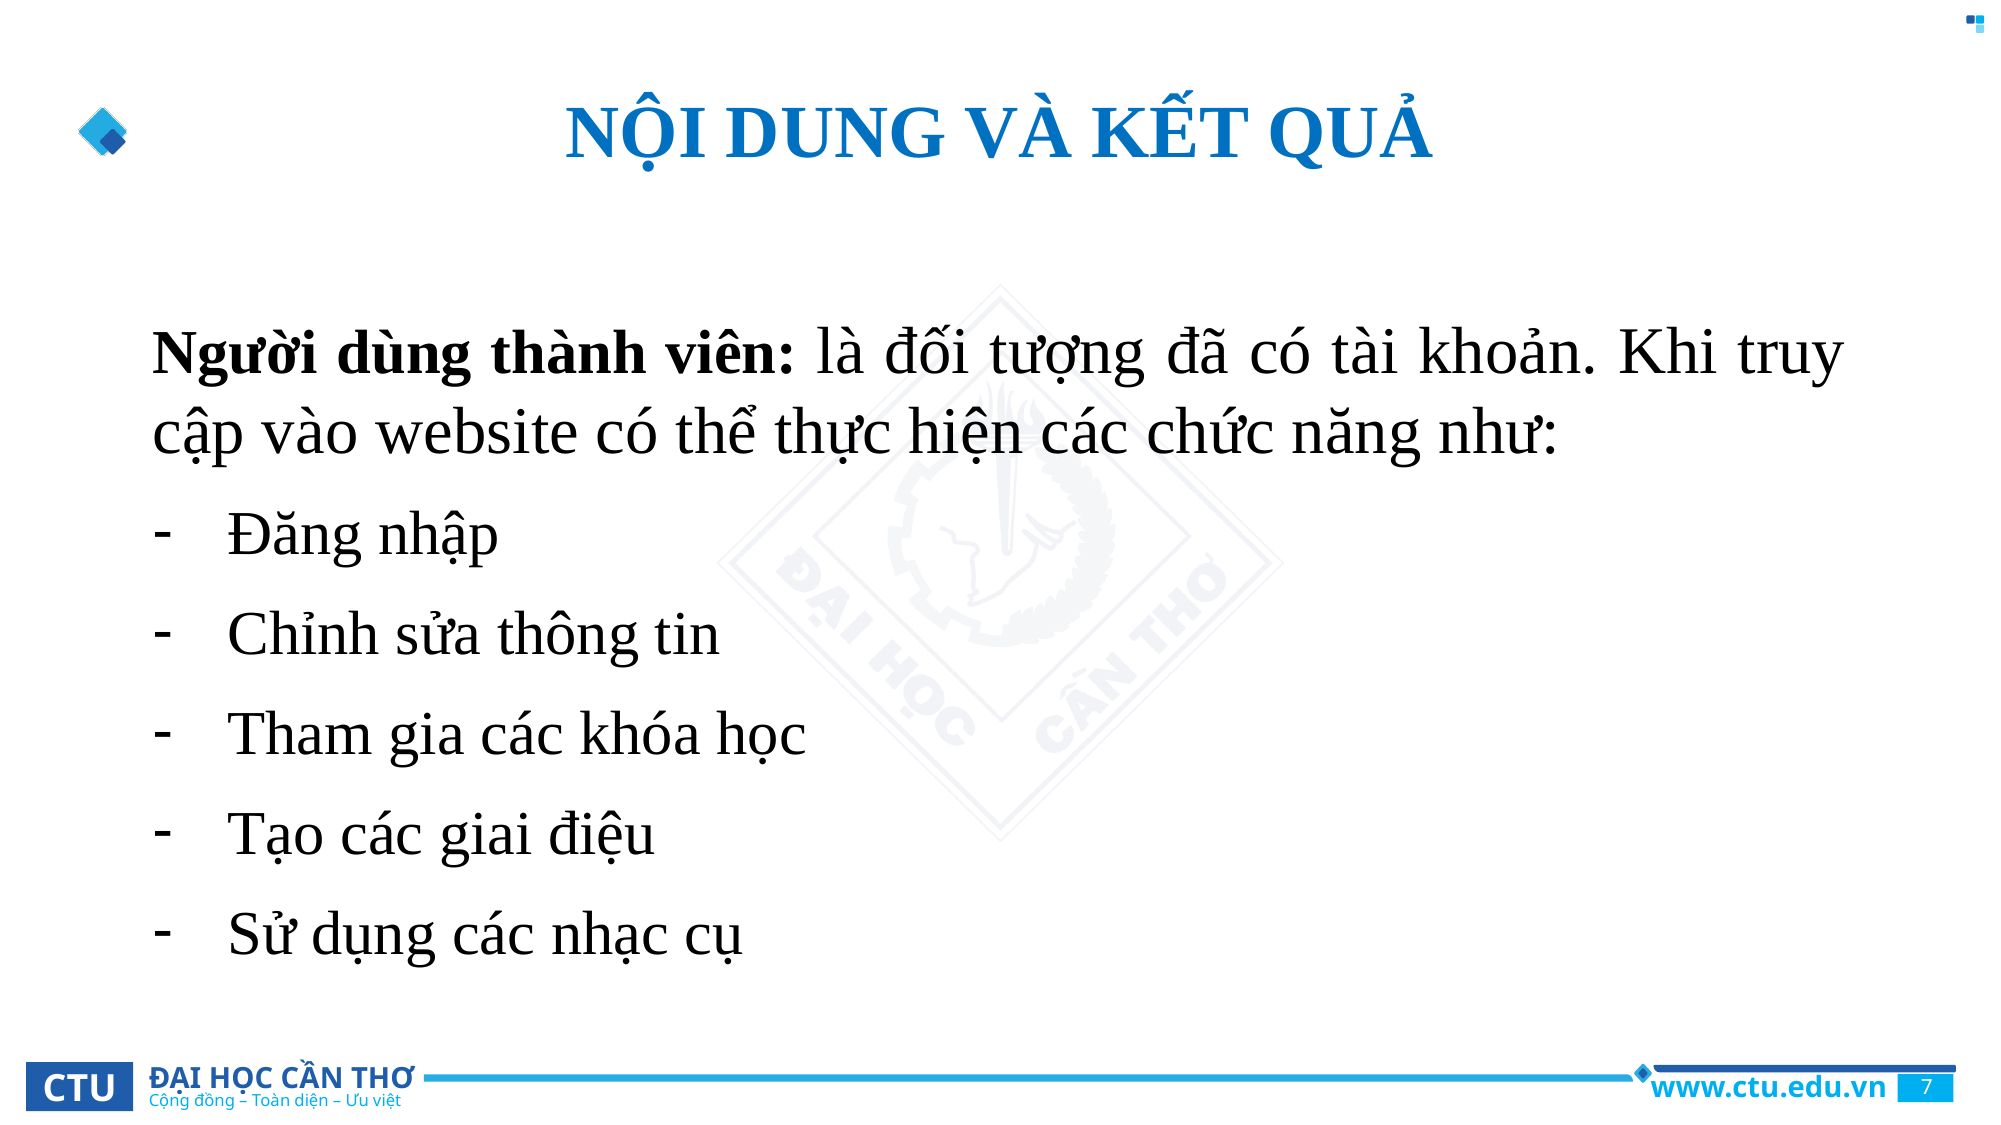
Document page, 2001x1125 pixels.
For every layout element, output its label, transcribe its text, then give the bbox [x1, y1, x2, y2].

list Người dùng thành viên: là đối tượng đã có tài khoản. Khi truy cập vào website có thể thực hiện các chức năng như: Đăng nhập Chỉnh sửa thông tin Tham gia các khóa học Tạo các giai điệu Sử dụng các nhạc cụ [137, 299, 1863, 1014]
title NỘI DUNG VÀ KẾT QUẢ [137, 24, 1863, 243]
picture [78, 107, 127, 156]
